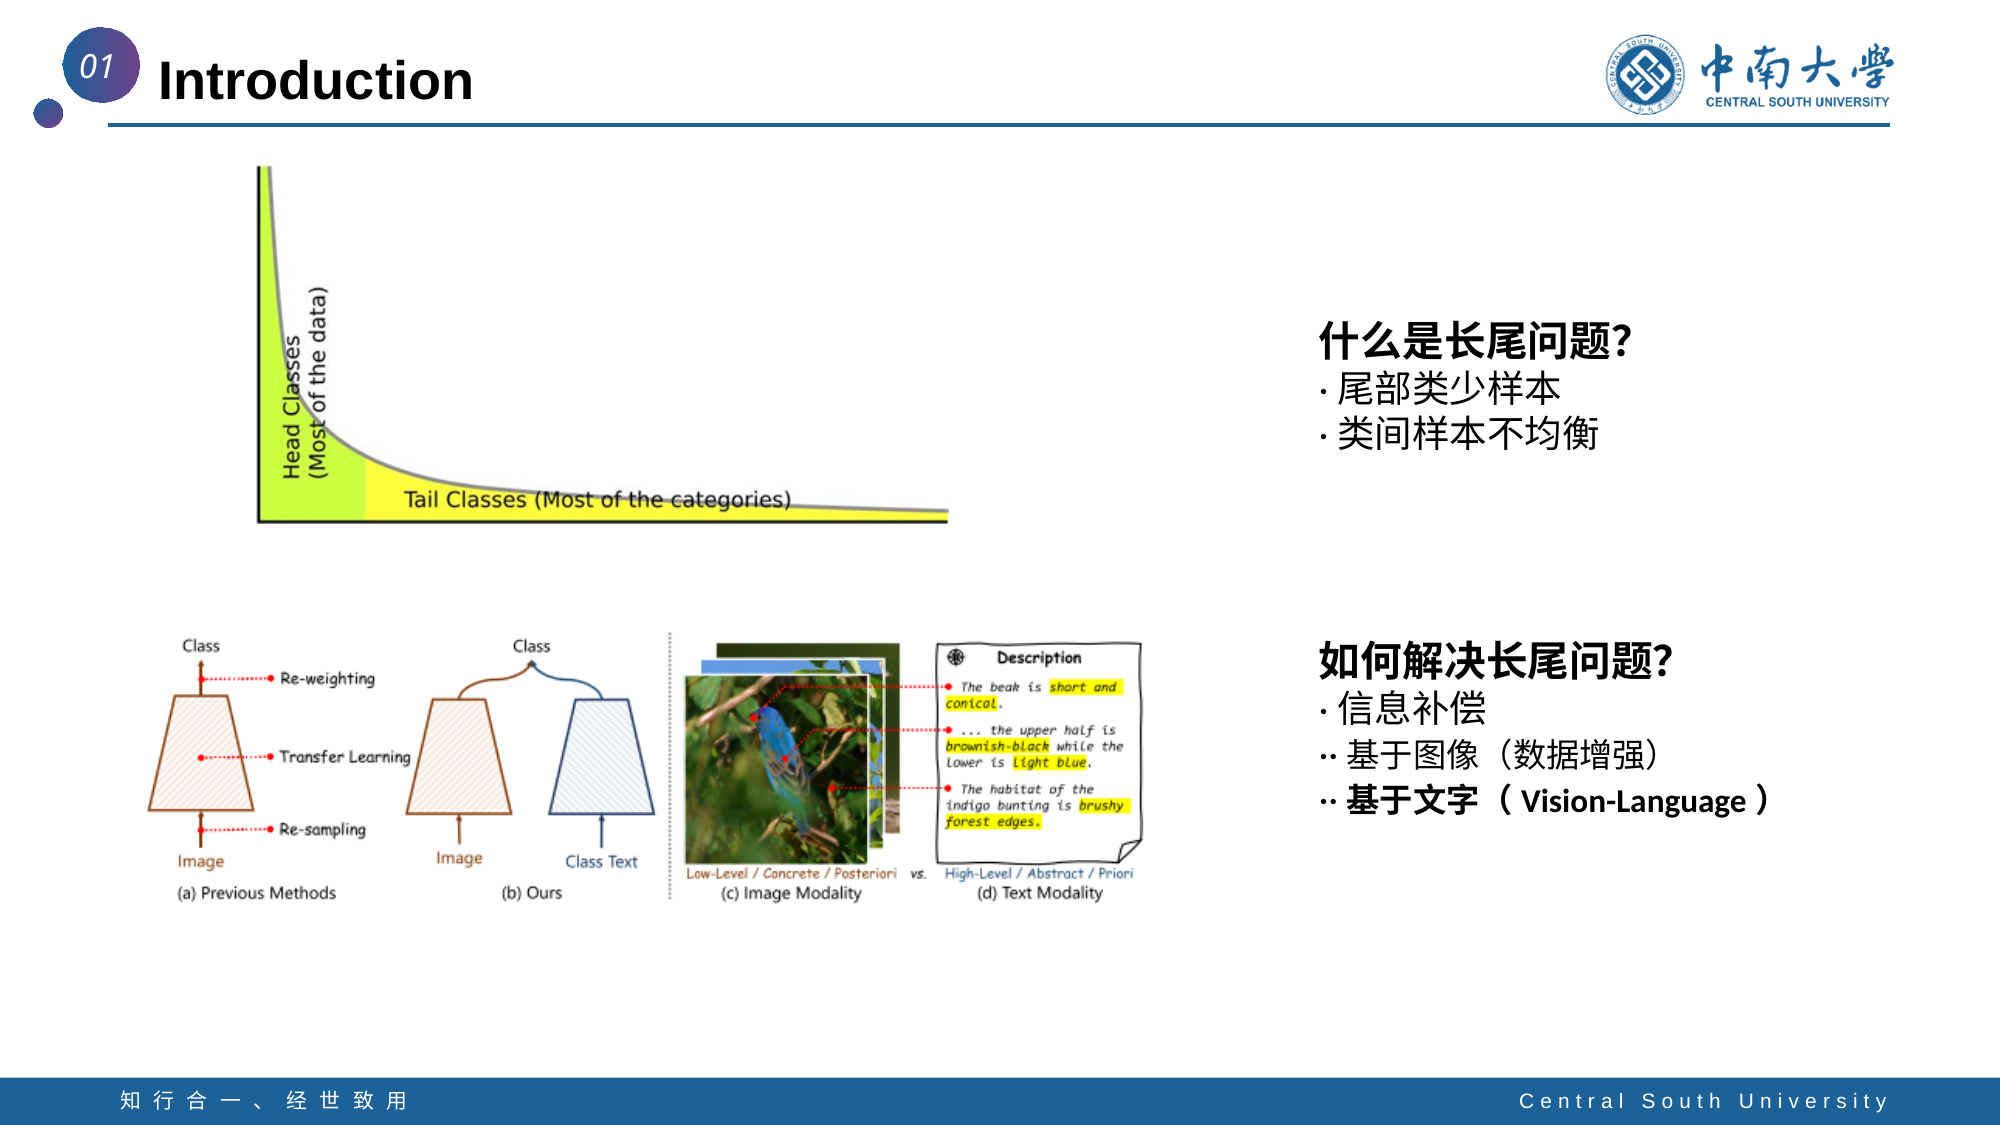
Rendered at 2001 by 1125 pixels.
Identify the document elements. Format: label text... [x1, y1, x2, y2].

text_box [33, 26, 153, 128]
text_box [0, 1077, 2000, 1125]
text_box Introduction [158, 0, 1050, 118]
text_box Central South University [1504, 1080, 1902, 1120]
picture [1595, 28, 1907, 121]
picture [139, 600, 1165, 938]
text_box 知行合一、经世致用 [105, 1080, 423, 1120]
picture [241, 155, 967, 533]
text_box 什么是长尾问题？ ·尾部类少样本 ·类间样本不均衡 如何解决长尾问题？ ·信息补偿 ··基于图像（数据增强） ··基于文字（Vision-Language） [1304, 307, 1861, 828]
